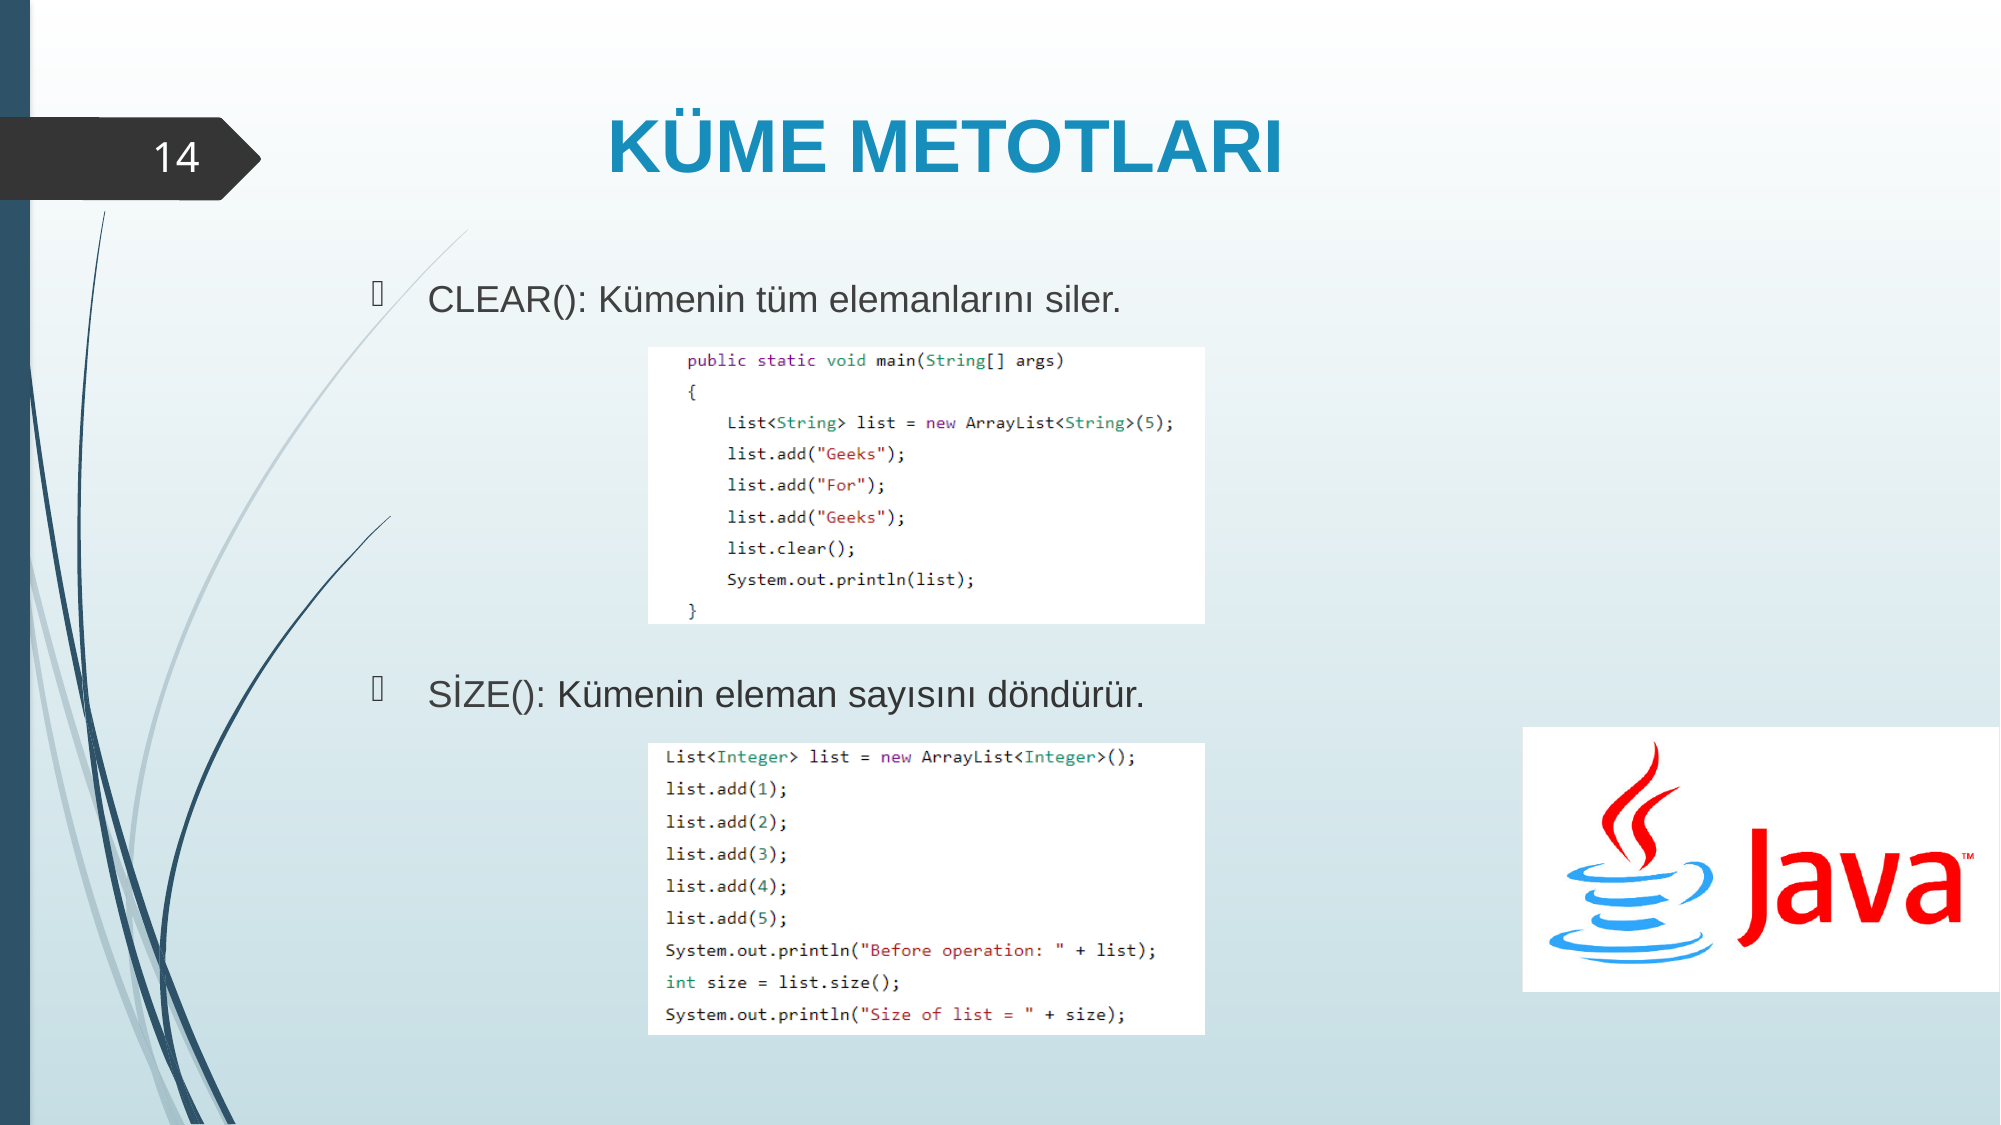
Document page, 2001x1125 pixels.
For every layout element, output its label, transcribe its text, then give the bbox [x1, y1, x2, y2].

picture [648, 743, 1205, 1035]
picture [648, 347, 1205, 624]
picture [1522, 727, 2000, 992]
title KÜME METOTLARI [215, 90, 1677, 301]
list CLEAR(): Kümenin tüm elemanlarını siler. SİZE(): Kümenin eleman sayısını döndürür. [356, 201, 1644, 1015]
slide_number 14 [87, 129, 216, 190]
